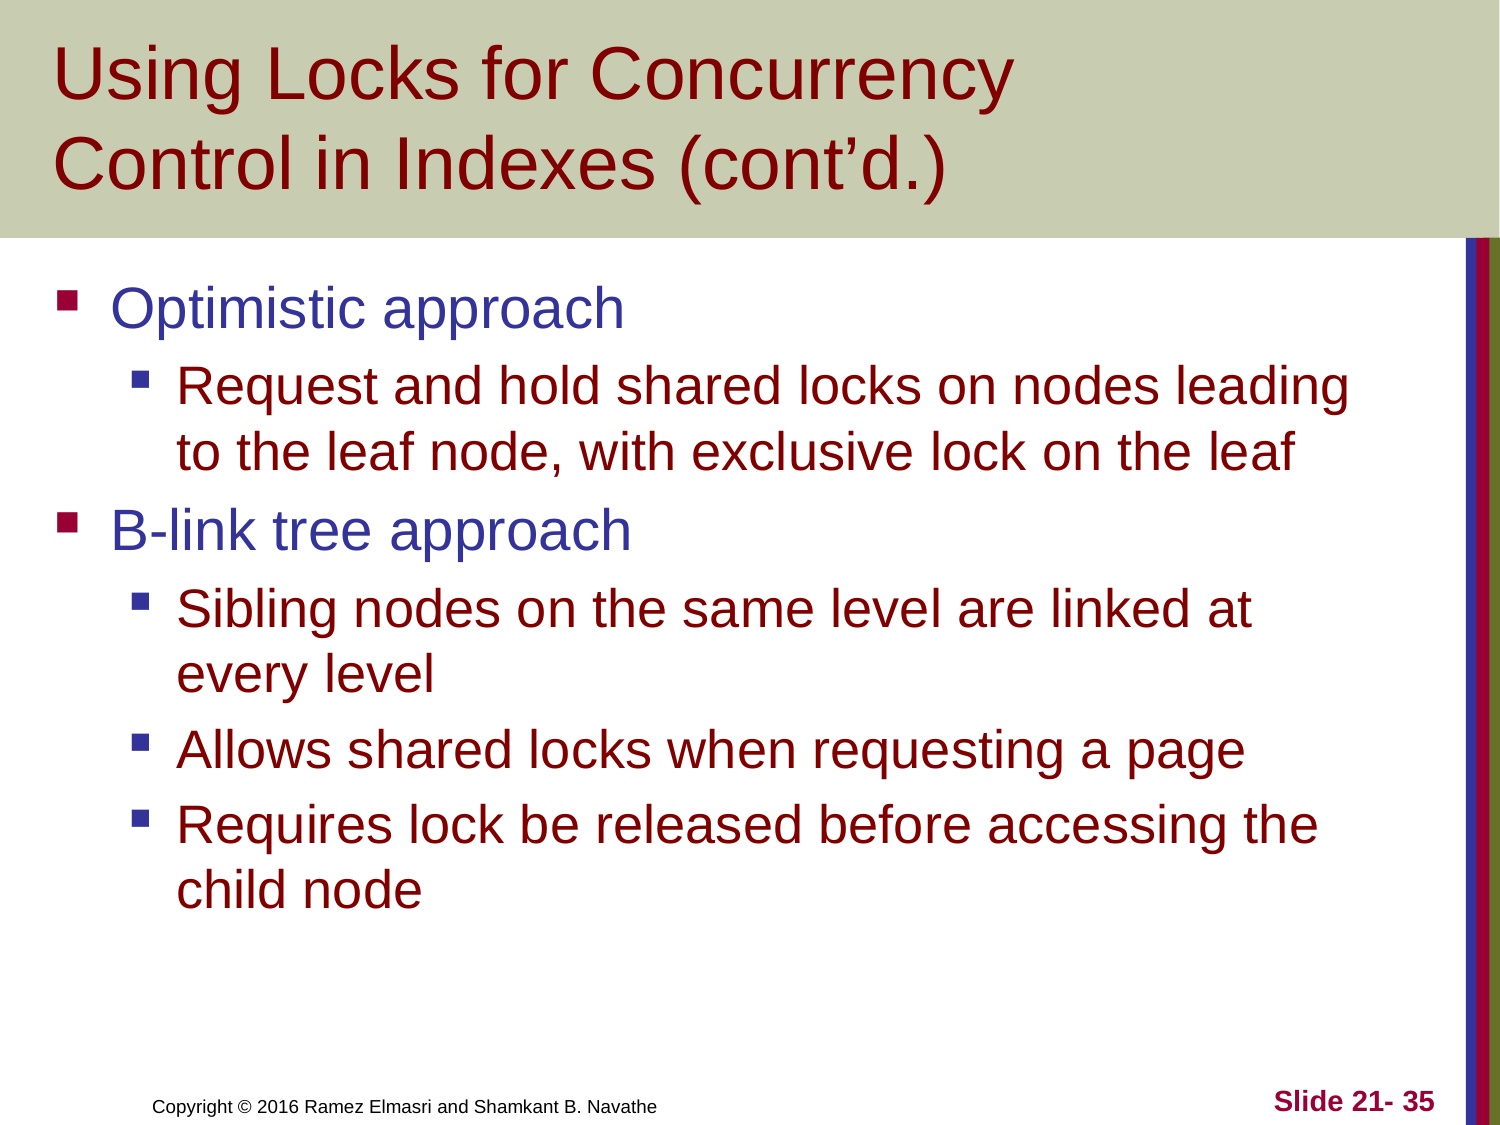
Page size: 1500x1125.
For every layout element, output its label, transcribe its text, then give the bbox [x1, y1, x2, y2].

title Using Locks for Concurrency Control in Indexes (cont’d.) [37, 49, 1317, 213]
slide_number Slide 21- 35 [1137, 1049, 1451, 1125]
list Optimistic approach Request and hold shared locks on nodes leading to the leaf node, with exclusive lock on the leaf B-link tree approach Sibling nodes on the same level are linked at every level Allows shared locks when requesting a page Requires lock be released before accessing the child node [39, 262, 1400, 1013]
